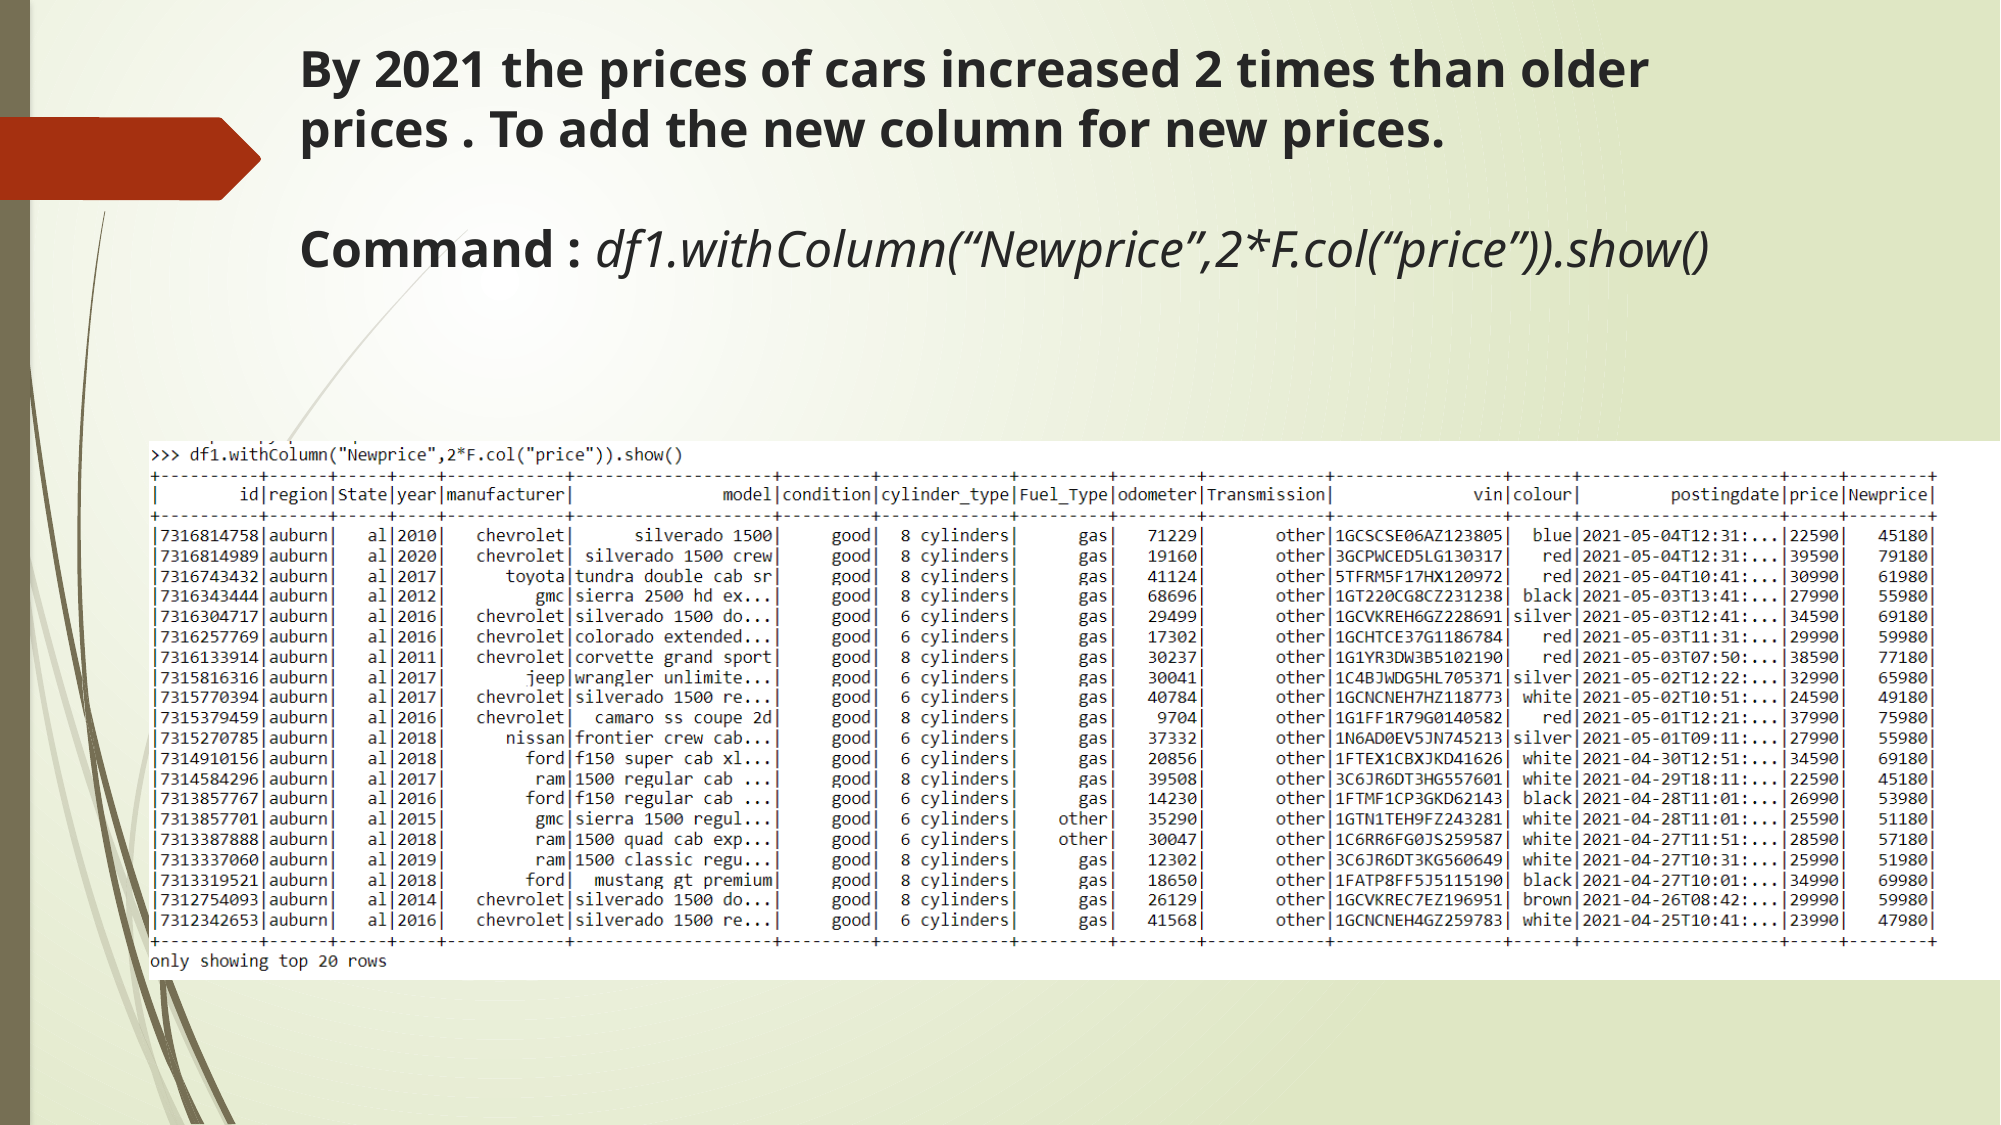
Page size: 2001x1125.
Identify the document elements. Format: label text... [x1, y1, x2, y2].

title By 2021 the prices of cars increased 2 times than older prices . To add the new column for new prices. Command : df1.withColumn(“Newprice”,2*F.col(“price”)).show() [284, 30, 1765, 323]
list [148, 441, 2000, 980]
